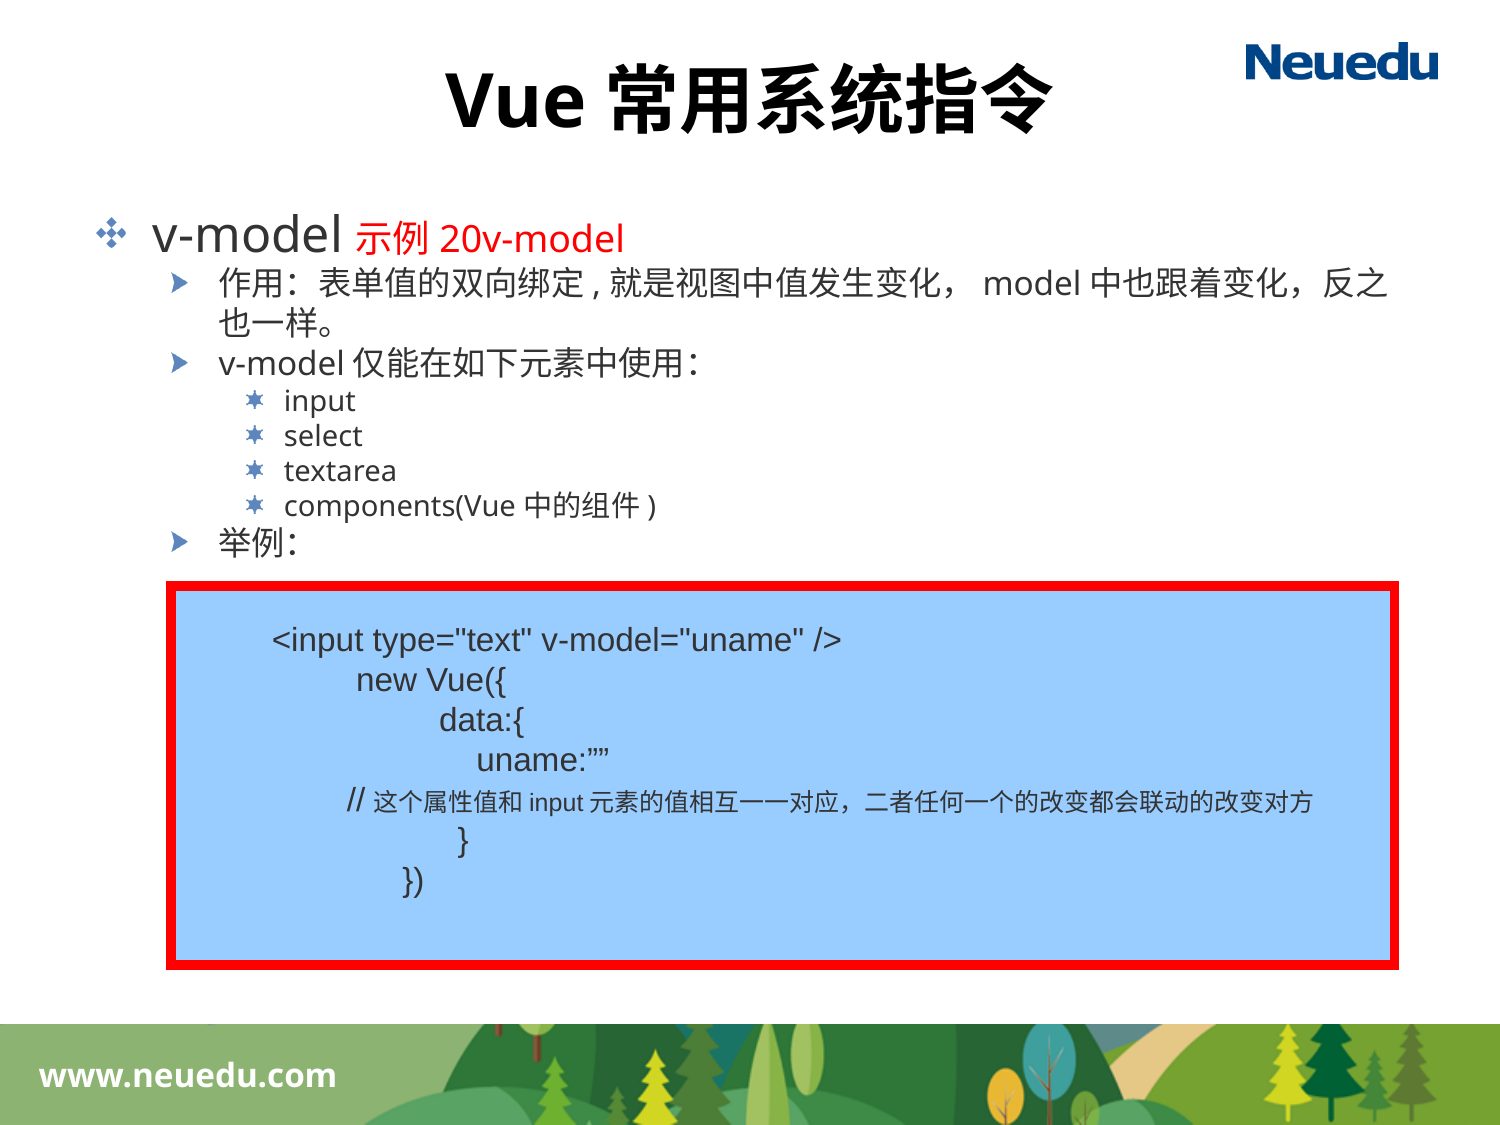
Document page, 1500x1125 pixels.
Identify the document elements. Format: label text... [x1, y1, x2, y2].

picture [171, 531, 188, 552]
picture [171, 352, 188, 373]
picture [96, 217, 126, 248]
title Vue常用系统指令 [74, 44, 1426, 151]
list v-model示例20v-model 作用：表单值的双向绑定,就是视图中值发生变化，model中也跟着变化，反之也一样。 v-model仅能在如下元素中使用： input select textarea components(Vue中的组件) 举例： [81, 149, 1419, 966]
picture [246, 460, 263, 479]
picture [246, 495, 263, 514]
picture [0, 1024, 1500, 1125]
picture [246, 390, 263, 409]
picture [171, 272, 188, 293]
picture [1246, 42, 1438, 80]
text_box <input type="text" v-model="uname" /> new Vue({ data:{ uname:”” //这个属性值和input元素的值相互一一对应，二者任何一个的改变都会联动的改变对方 } }) [171, 586, 1395, 965]
picture [246, 425, 263, 444]
